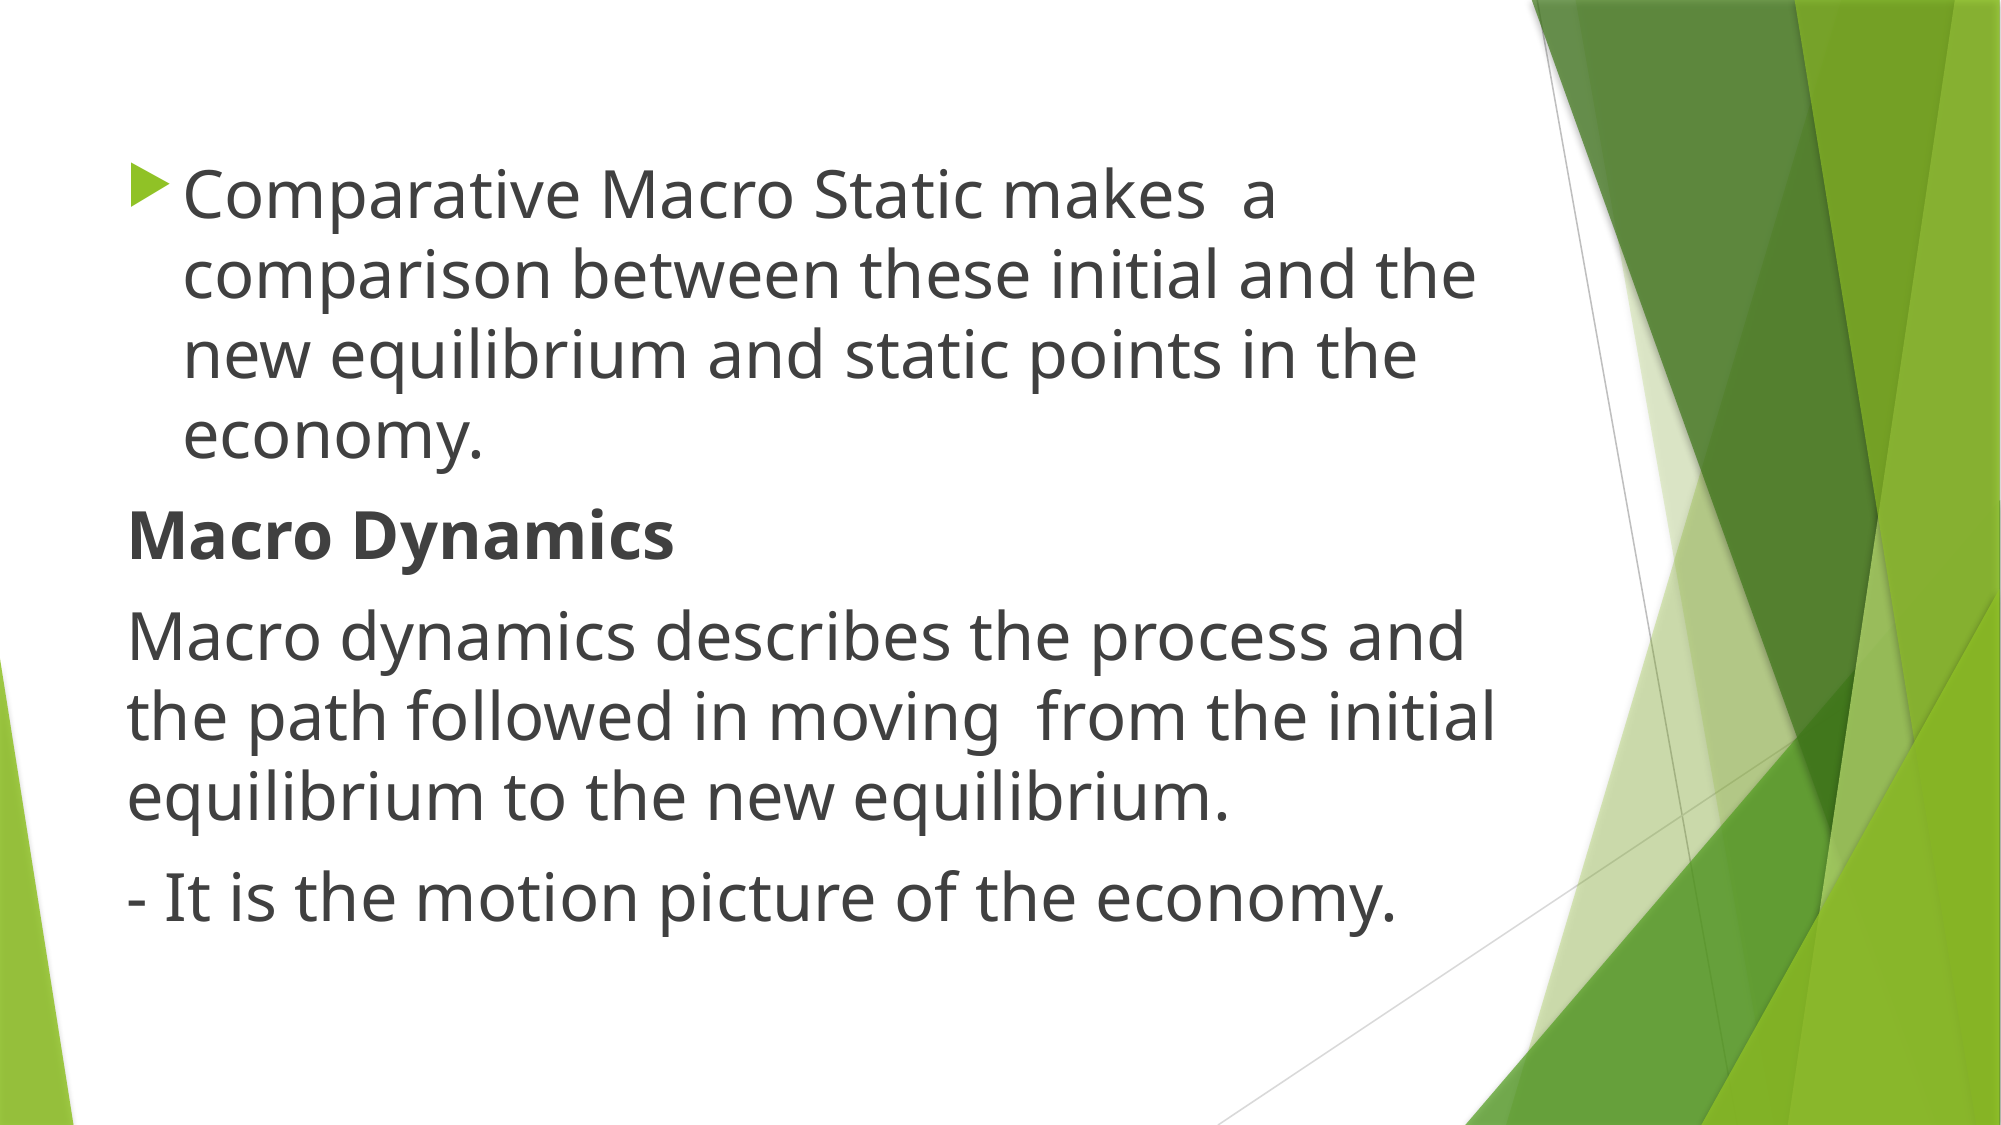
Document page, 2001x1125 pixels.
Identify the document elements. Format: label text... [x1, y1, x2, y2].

list Comparative Macro Static makes a comparison between these initial and the new equilibrium and static points in the economy. Macro Dynamics Macro dynamics describes the process and the path followed in moving from the initial equilibrium to the new equilibrium. - It is the motion picture of the economy. [111, 144, 1522, 992]
